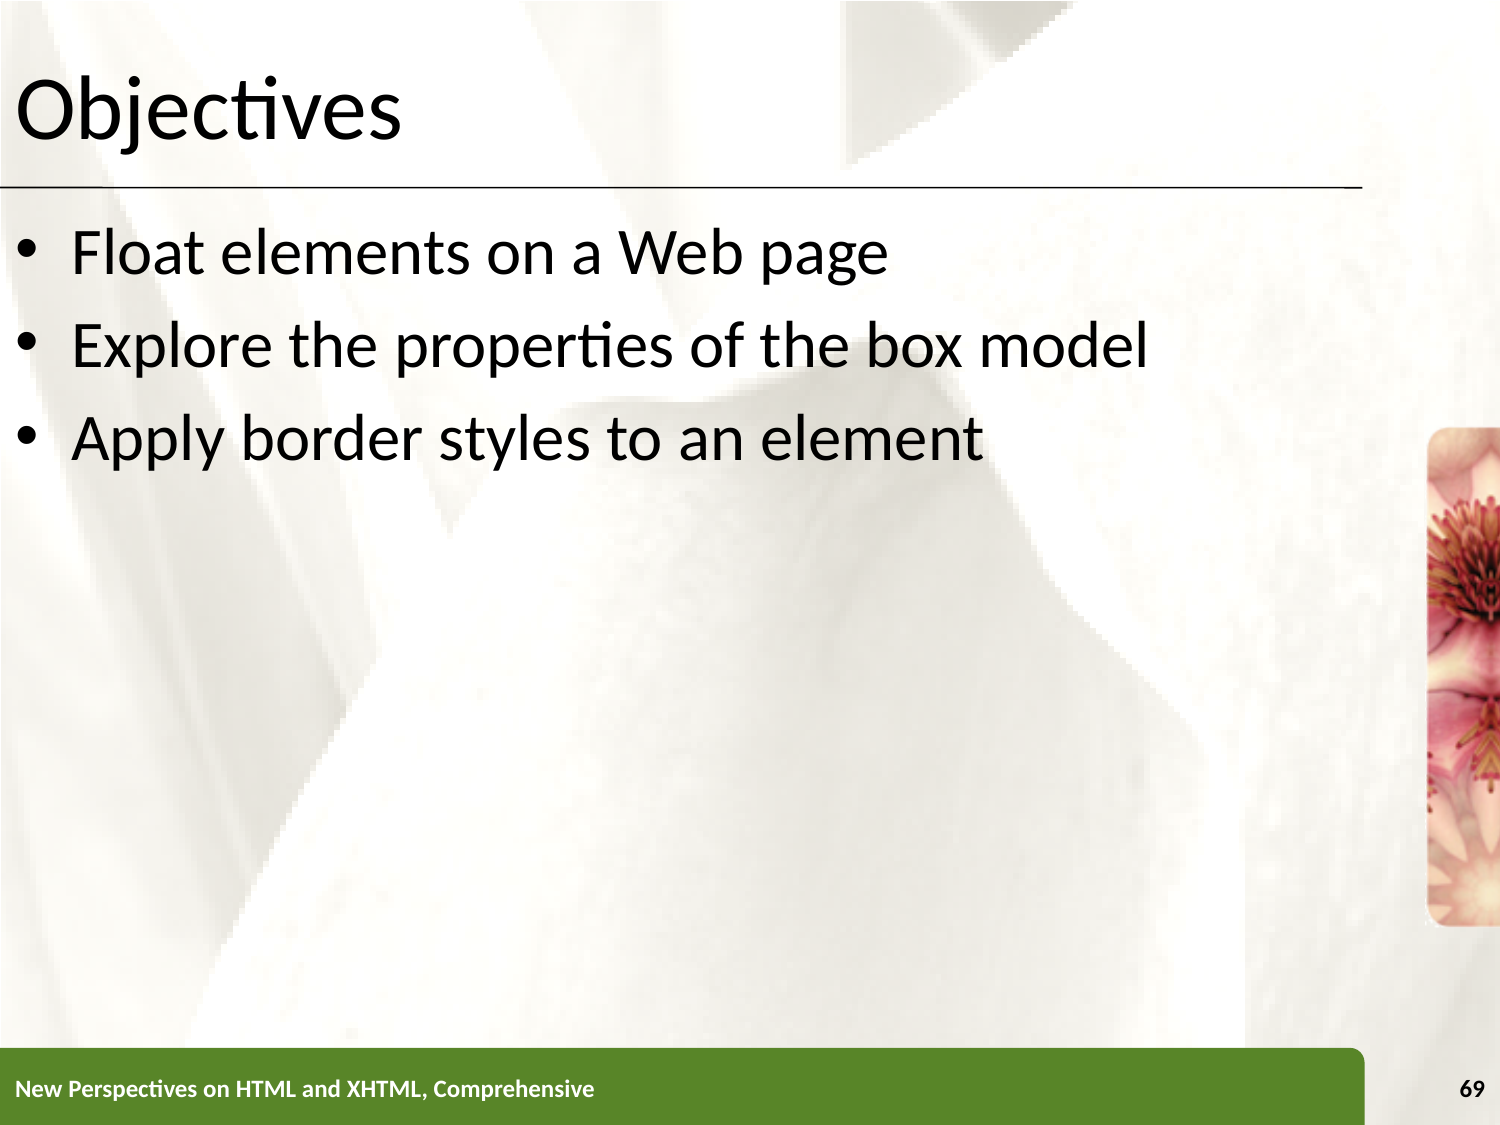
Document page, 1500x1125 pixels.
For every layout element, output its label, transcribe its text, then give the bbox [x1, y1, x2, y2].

slide_number 69 [1412, 1050, 1500, 1125]
list Float elements on a Web page Explore the properties of the box model Apply border styles to an element [0, 199, 1426, 1006]
picture [1426, 425, 1500, 930]
title Objectives [0, 24, 1363, 181]
footer New Perspectives on HTML and XHTML, Comprehensive [0, 1050, 1350, 1125]
